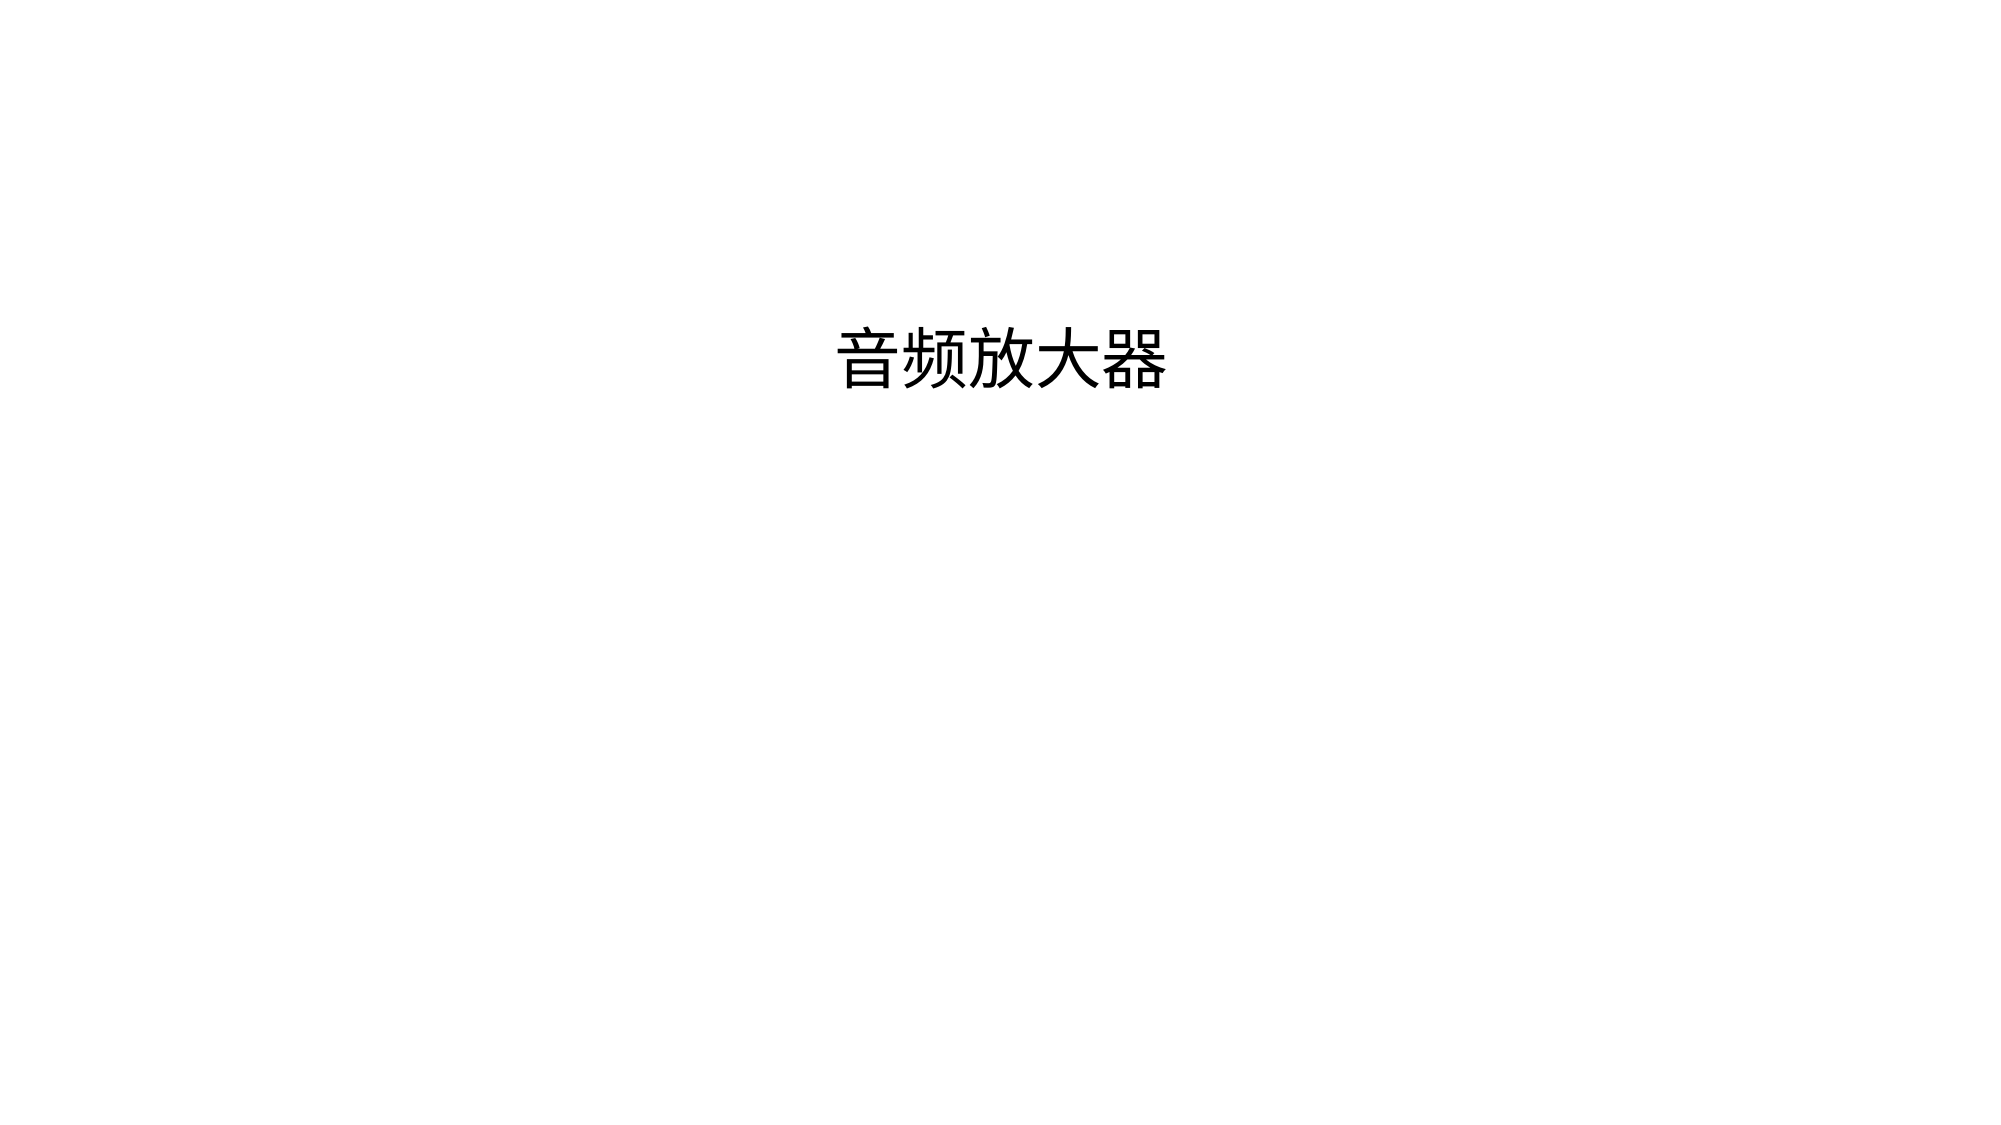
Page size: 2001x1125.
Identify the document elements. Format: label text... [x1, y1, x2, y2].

text_box 音频放大器 [820, 309, 1270, 405]
